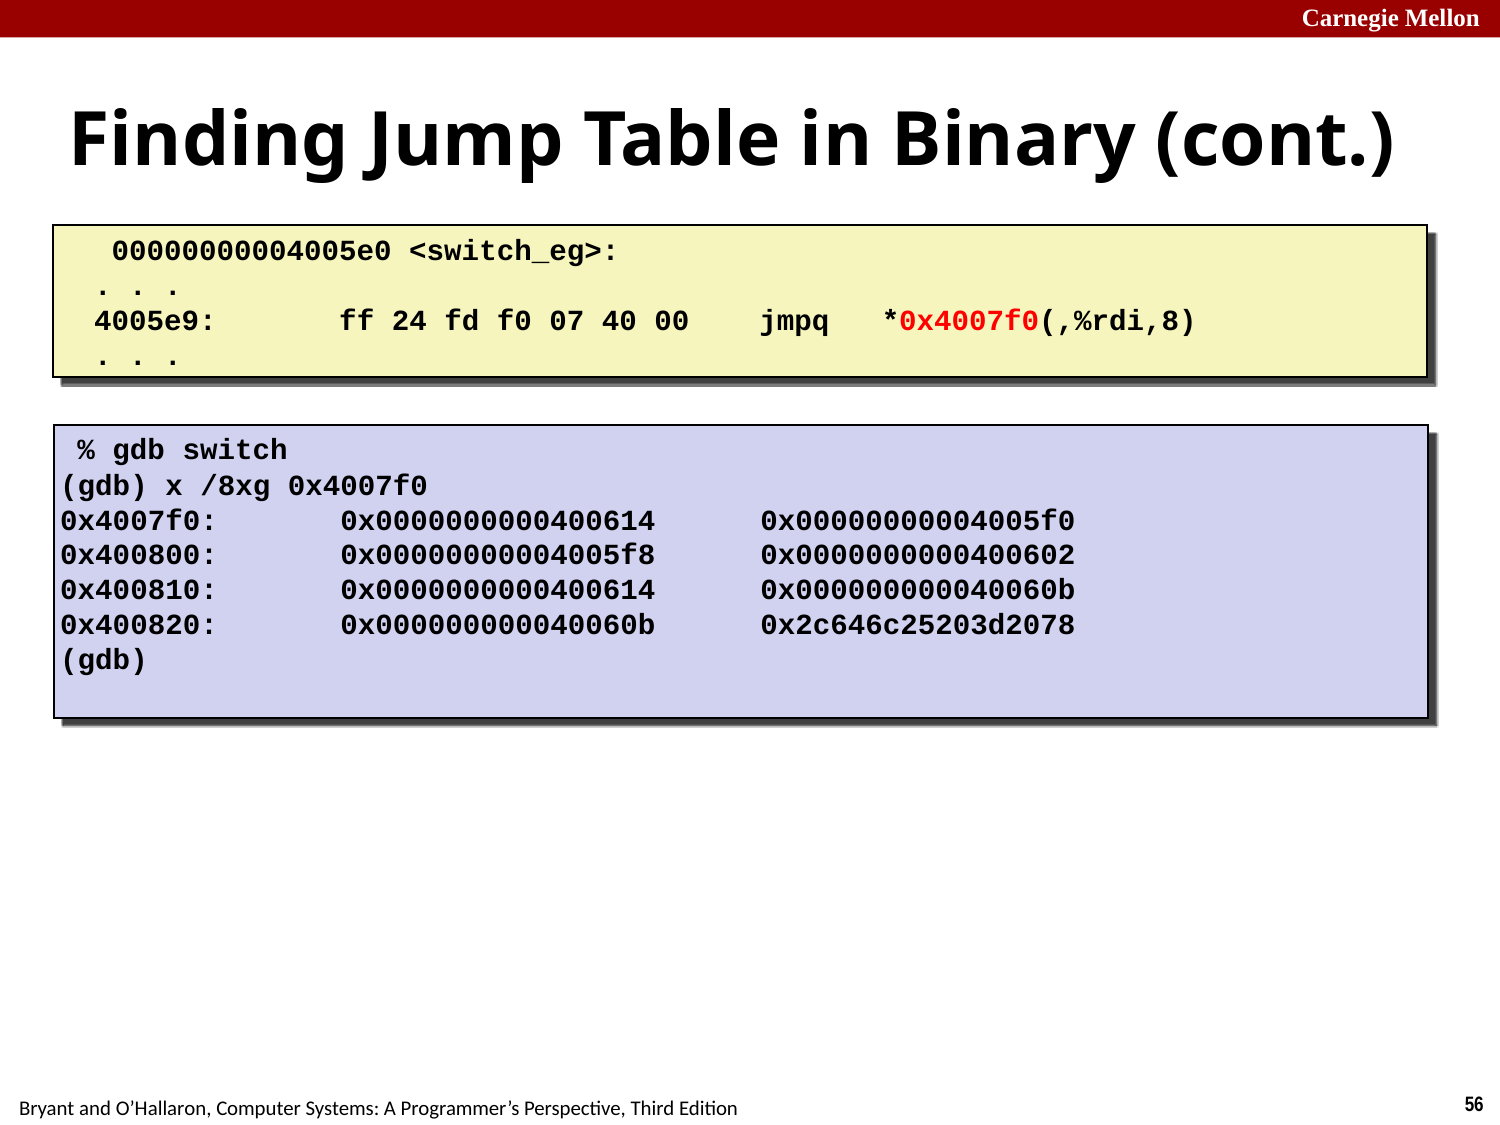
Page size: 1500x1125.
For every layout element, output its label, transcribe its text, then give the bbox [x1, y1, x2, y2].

title Finding Jump Table in Binary (cont.) [62, 41, 1438, 230]
text_box % gdb switch (gdb) x /8xg 0x4007f0 0x4007f0: 0x0000000000400614 0x00000000004005f0 0x400800: 0x00000000004005f8 0x0000000000400602 0x400810: 0x0000000000400614 0x000000000040060b 0x400820: 0x000000000040060b 0x2c646c25203d2078 (gdb) [53, 424, 1429, 718]
text_box 00000000004005e0 <switch_eg>: . . . 4005e9: ff 24 fd f0 07 40 00 jmpq *0x4007f0(,%rdi,8) . . . [52, 224, 1428, 377]
